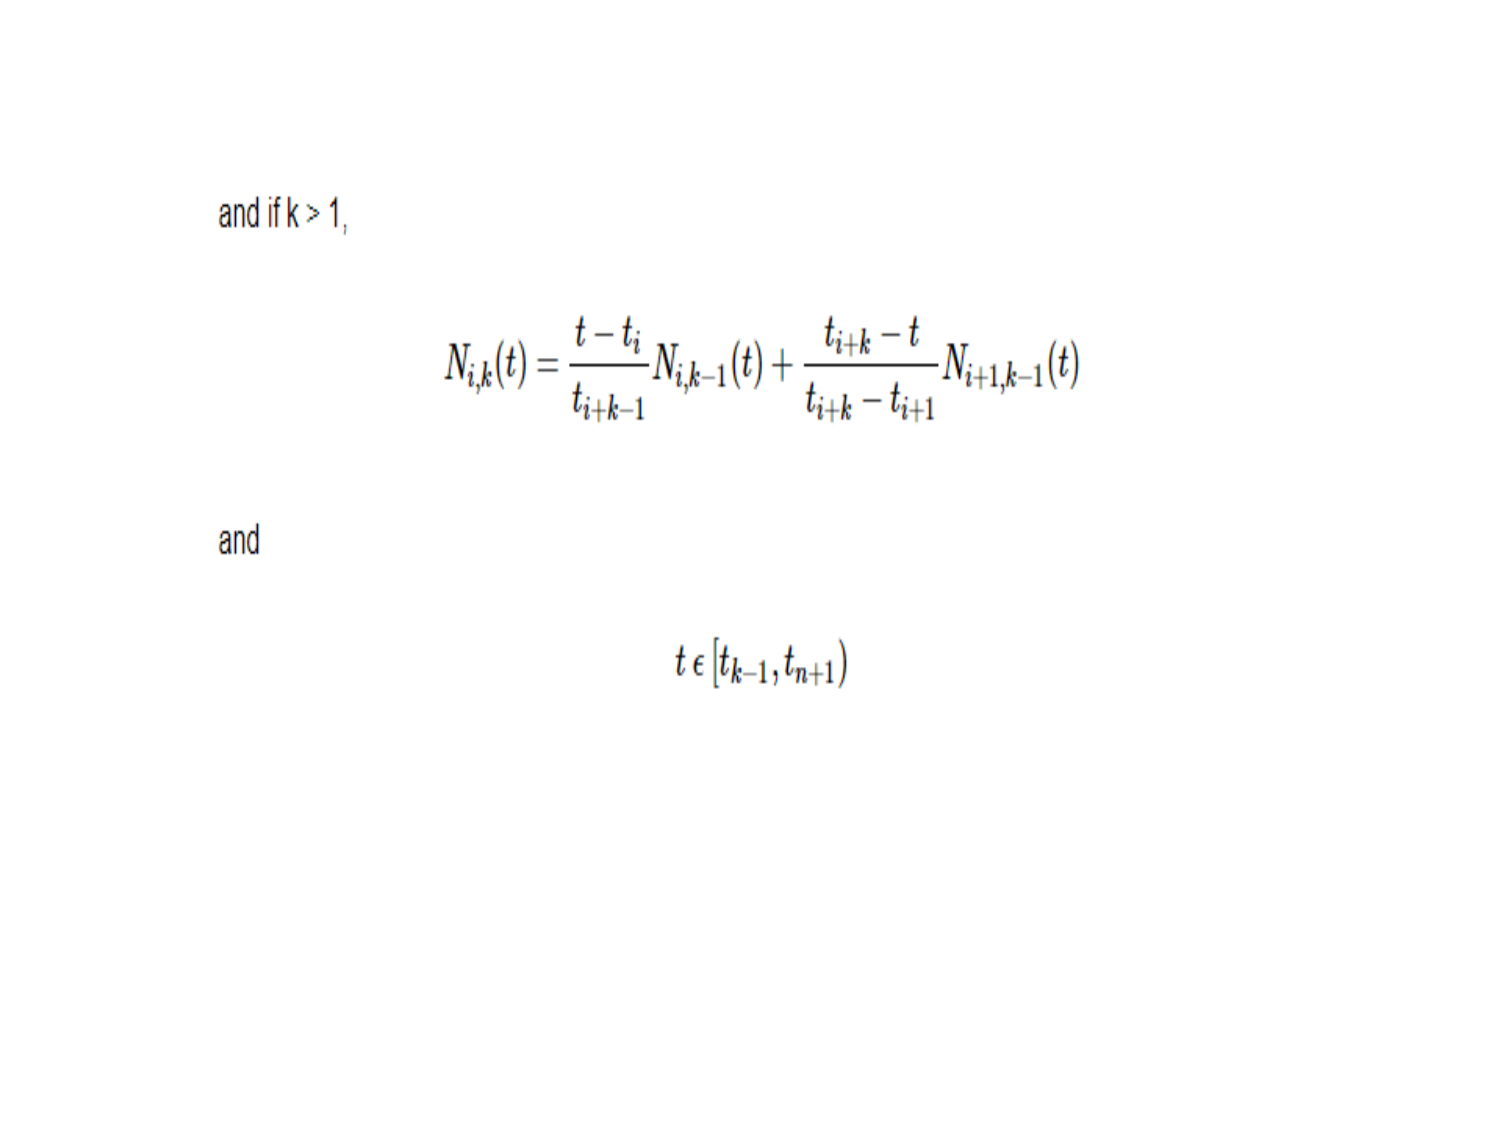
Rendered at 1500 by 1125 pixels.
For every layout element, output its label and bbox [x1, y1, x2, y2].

picture [210, 162, 1290, 742]
